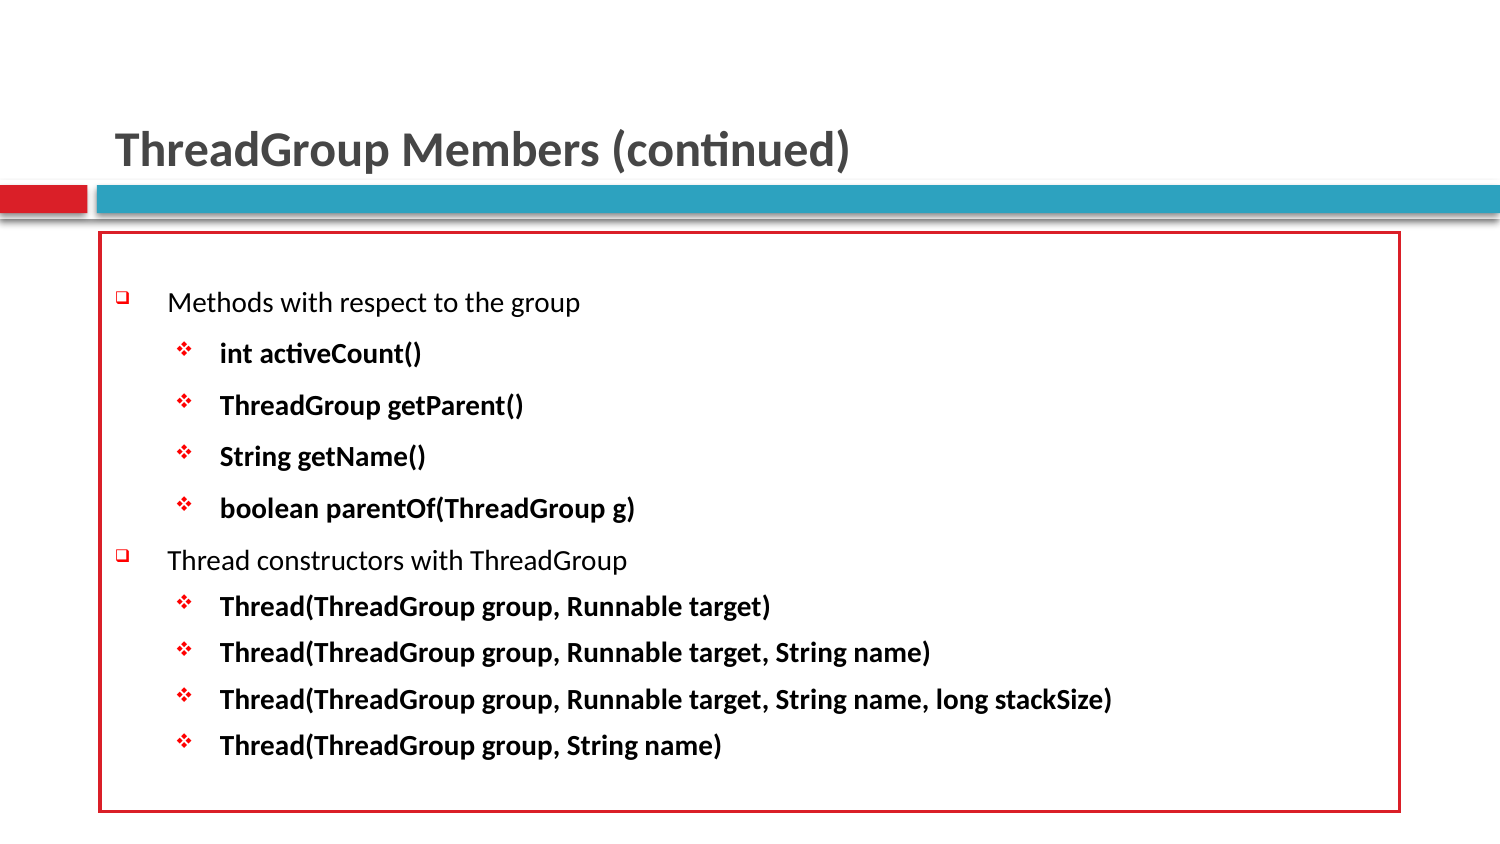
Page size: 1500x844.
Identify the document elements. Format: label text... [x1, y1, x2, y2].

list Methods with respect to the group int activeCount() ThreadGroup getParent() String getName() boolean parentOf(ThreadGroup g) Thread constructors with ThreadGroup Thread(ThreadGroup group, Runnable target) Thread(ThreadGroup group, Runnable target, String name) Thread(ThreadGroup group, Runnable target, String name, long stackSize) Thread(ThreadGroup group, String name) [98, 231, 1401, 813]
title ThreadGroup Members (continued) [99, 18, 1500, 185]
